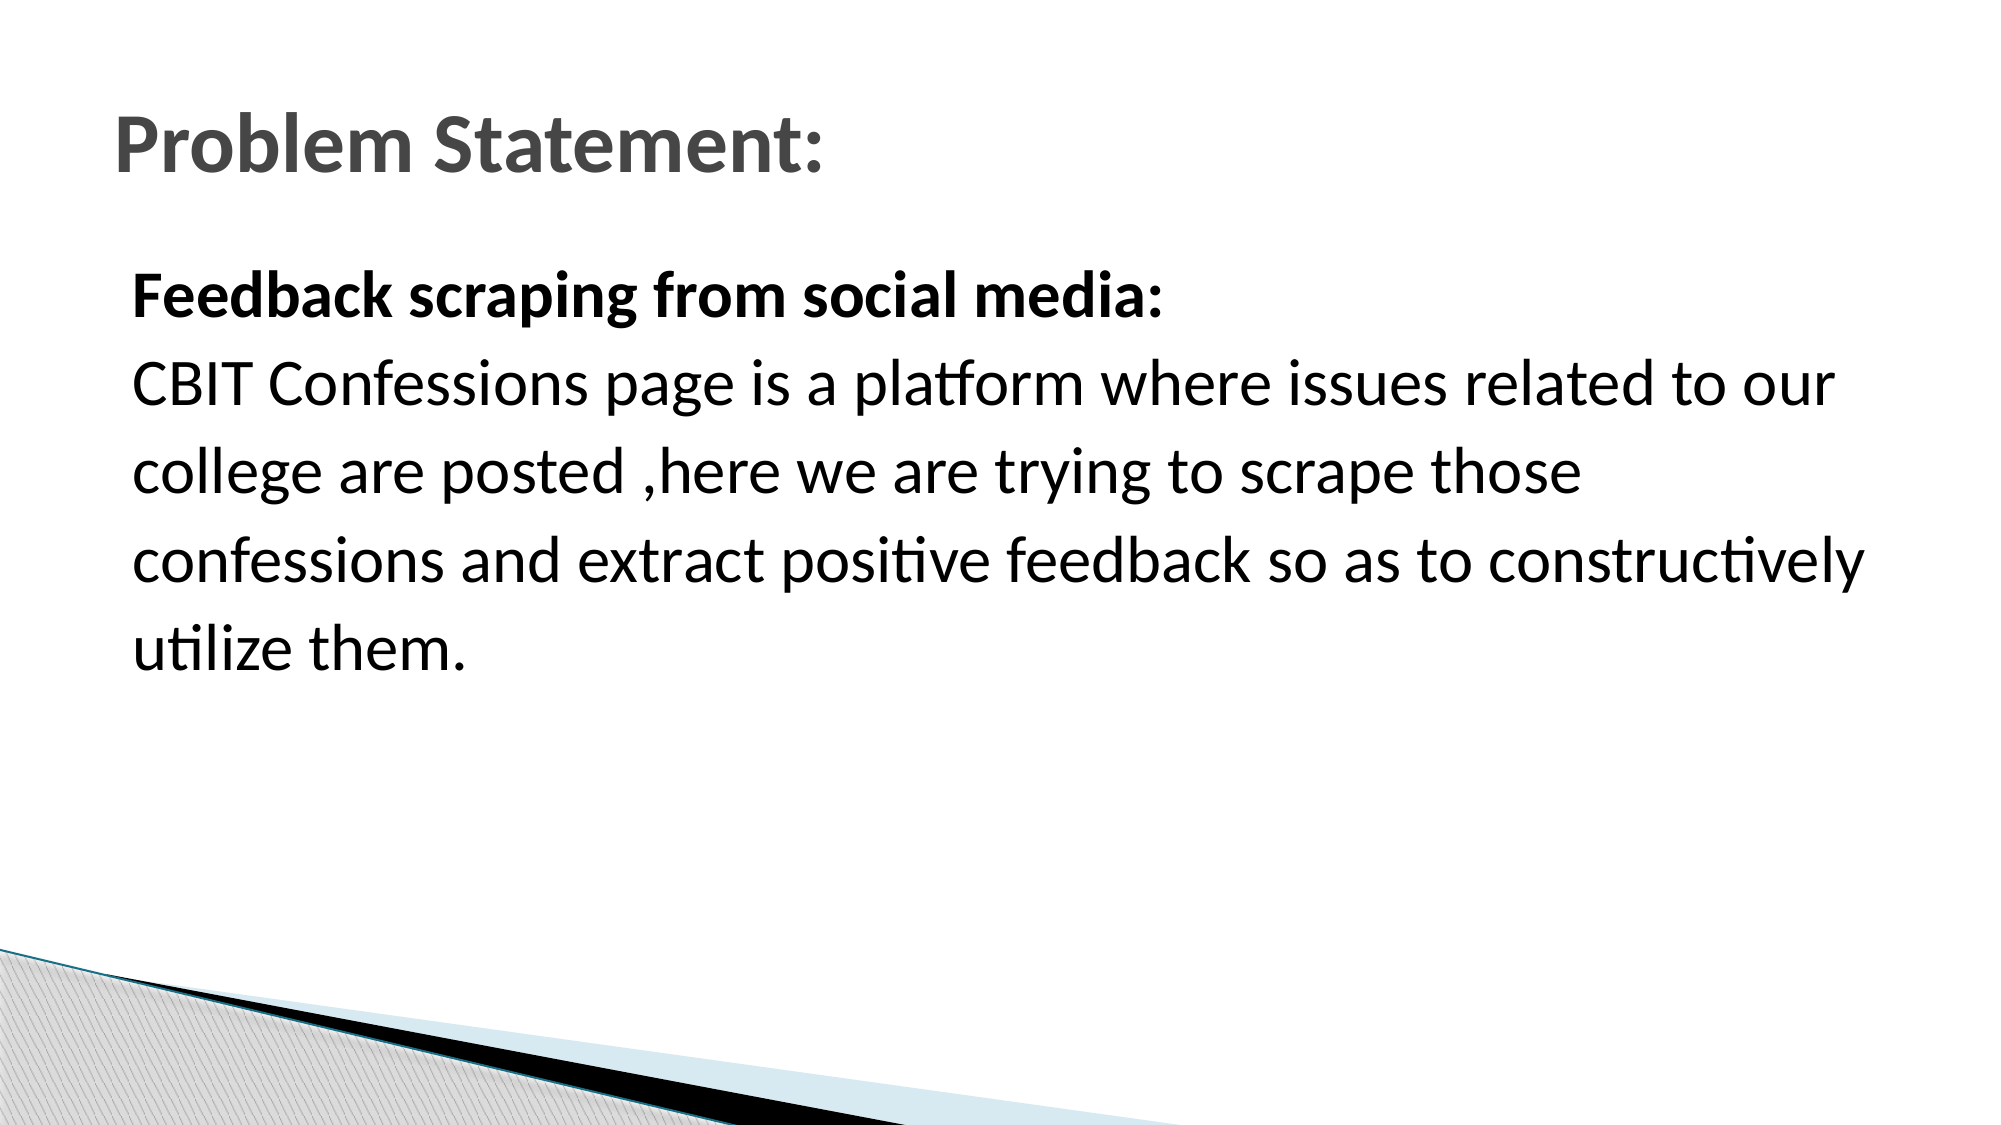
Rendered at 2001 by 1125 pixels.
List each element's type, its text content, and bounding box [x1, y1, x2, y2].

title Problem Statement: [99, 45, 1900, 233]
list Feedback scraping from social media: CBIT Confessions page is a platform where issues related to our college are posted ,here we are trying to scrape those confessions and extract positive feedback so as to constructively utilize them. [99, 243, 1900, 986]
